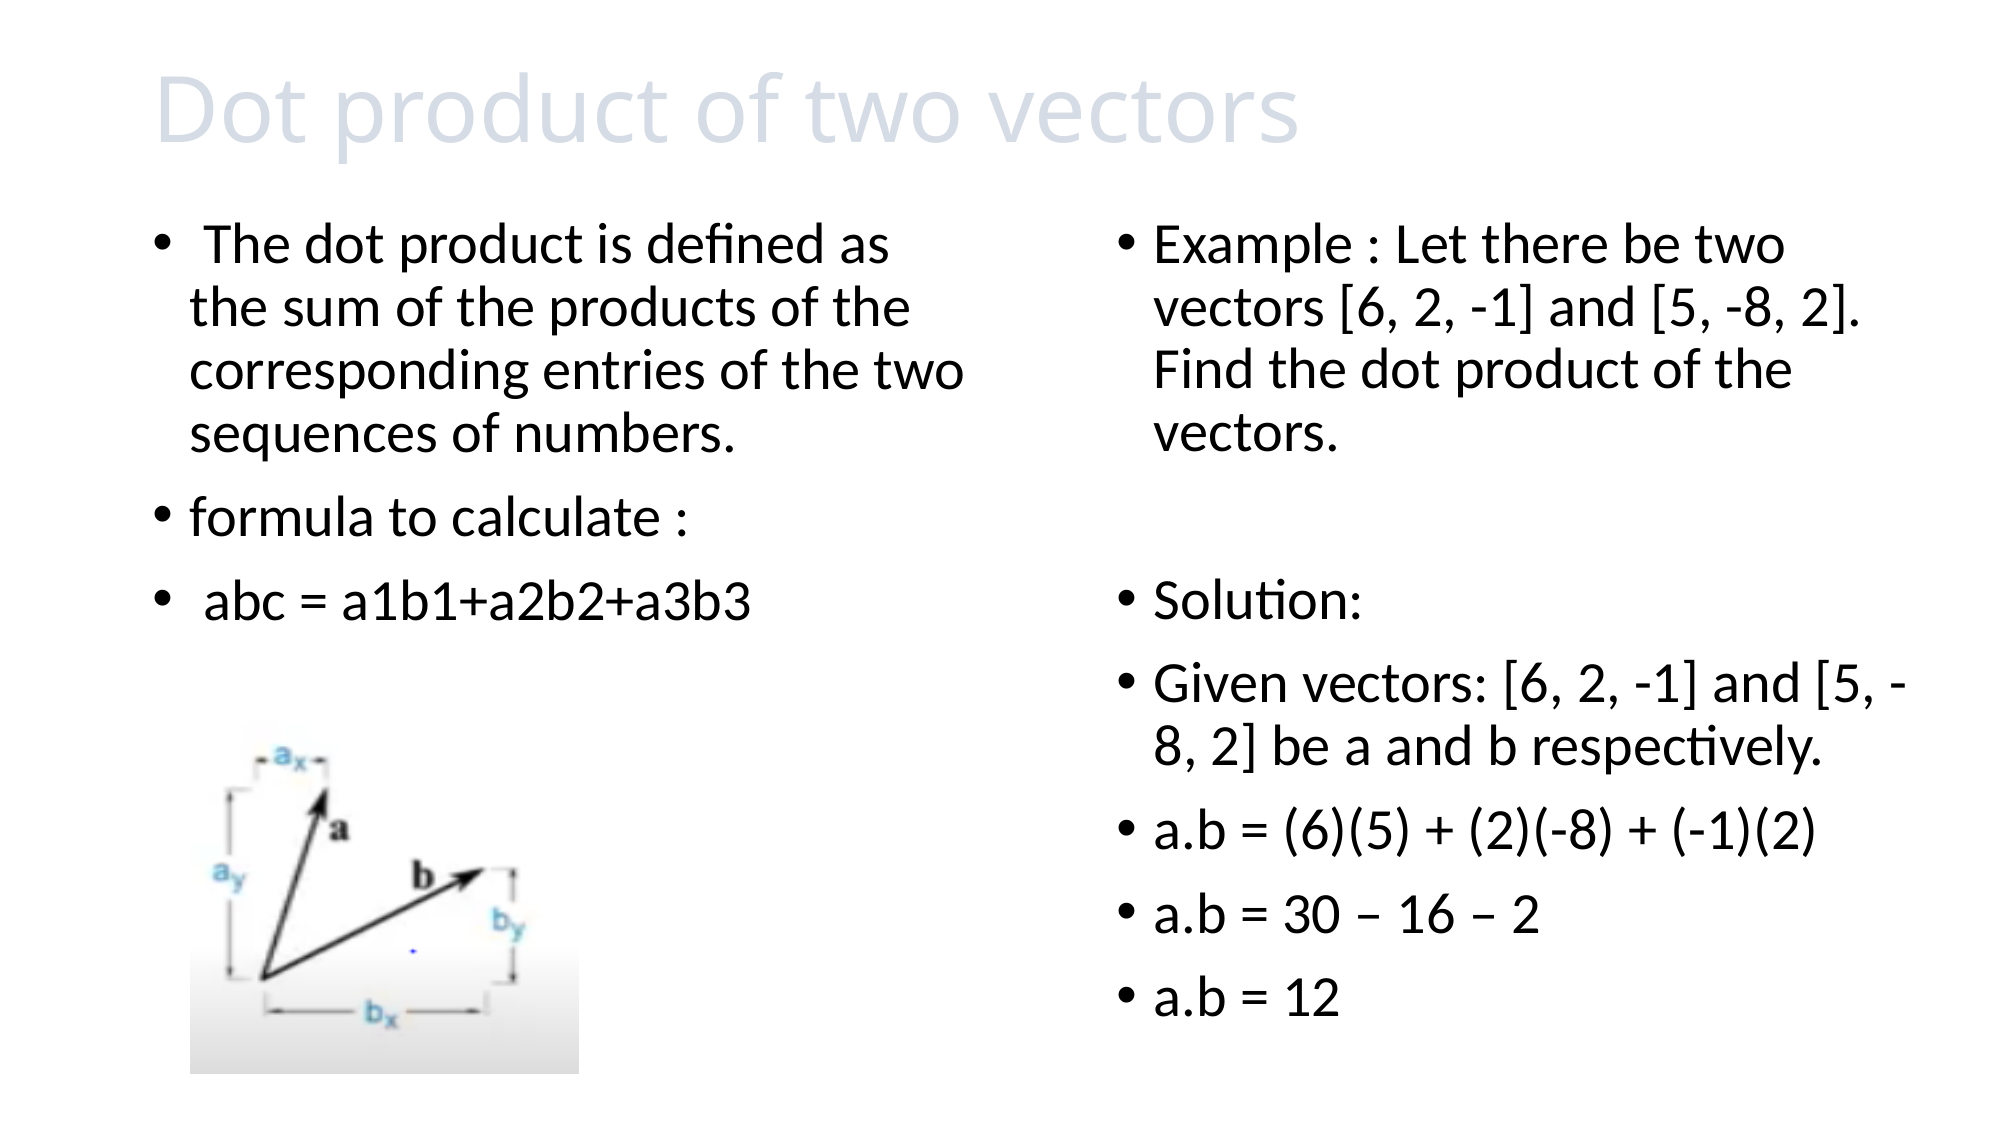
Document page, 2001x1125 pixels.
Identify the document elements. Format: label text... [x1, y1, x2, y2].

title Dot product of two vectors [137, 34, 1863, 192]
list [190, 709, 579, 1074]
list The dot product is defined as the sum of the products of the corresponding entries of the two sequences of numbers. formula to calculate : abc = a1b1+a2b2+a3b3 [137, 205, 988, 1074]
text_box Example : Let there be two vectors [6, 2, -1] and [5, -8, 2]. Find the dot product of the vectors. Solution: Given vectors: [6, 2, -1] and [5, -8, 2] be a and b respectively. a.b = (6)(5) + (2)(-8) + (-1)(2) a.b = 30 – 16 – 2 a.b = 12 [1101, 205, 1952, 1074]
